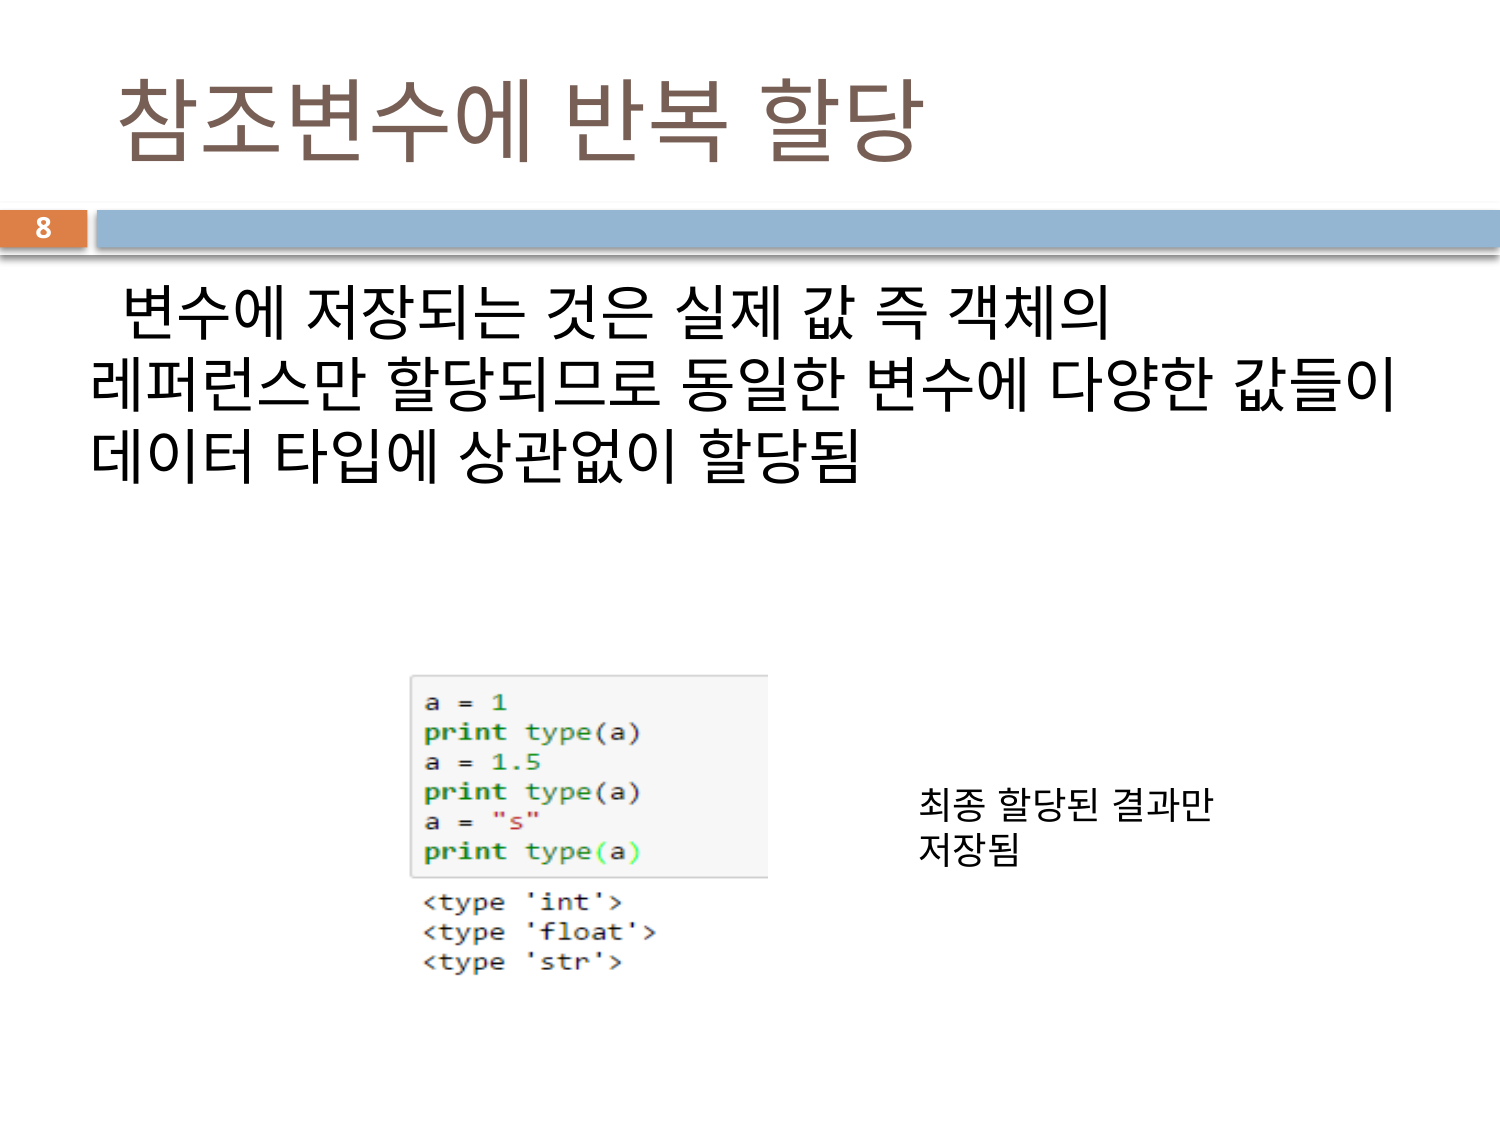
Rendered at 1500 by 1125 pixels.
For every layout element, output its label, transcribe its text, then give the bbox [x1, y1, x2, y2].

picture [395, 656, 768, 992]
text_box 최종 할당된 결과만 저장됨 [903, 775, 1282, 880]
list 변수에 저장되는 것은 실제 값 즉 객체의 레퍼런스만 할당되므로 동일한 변수에 다양한 값들이 데이터 타입에 상관없이 할당됨 [75, 267, 1425, 587]
title 참조변수에 반복 할당 [100, 37, 1438, 200]
slide_number 8 [0, 208, 88, 249]
